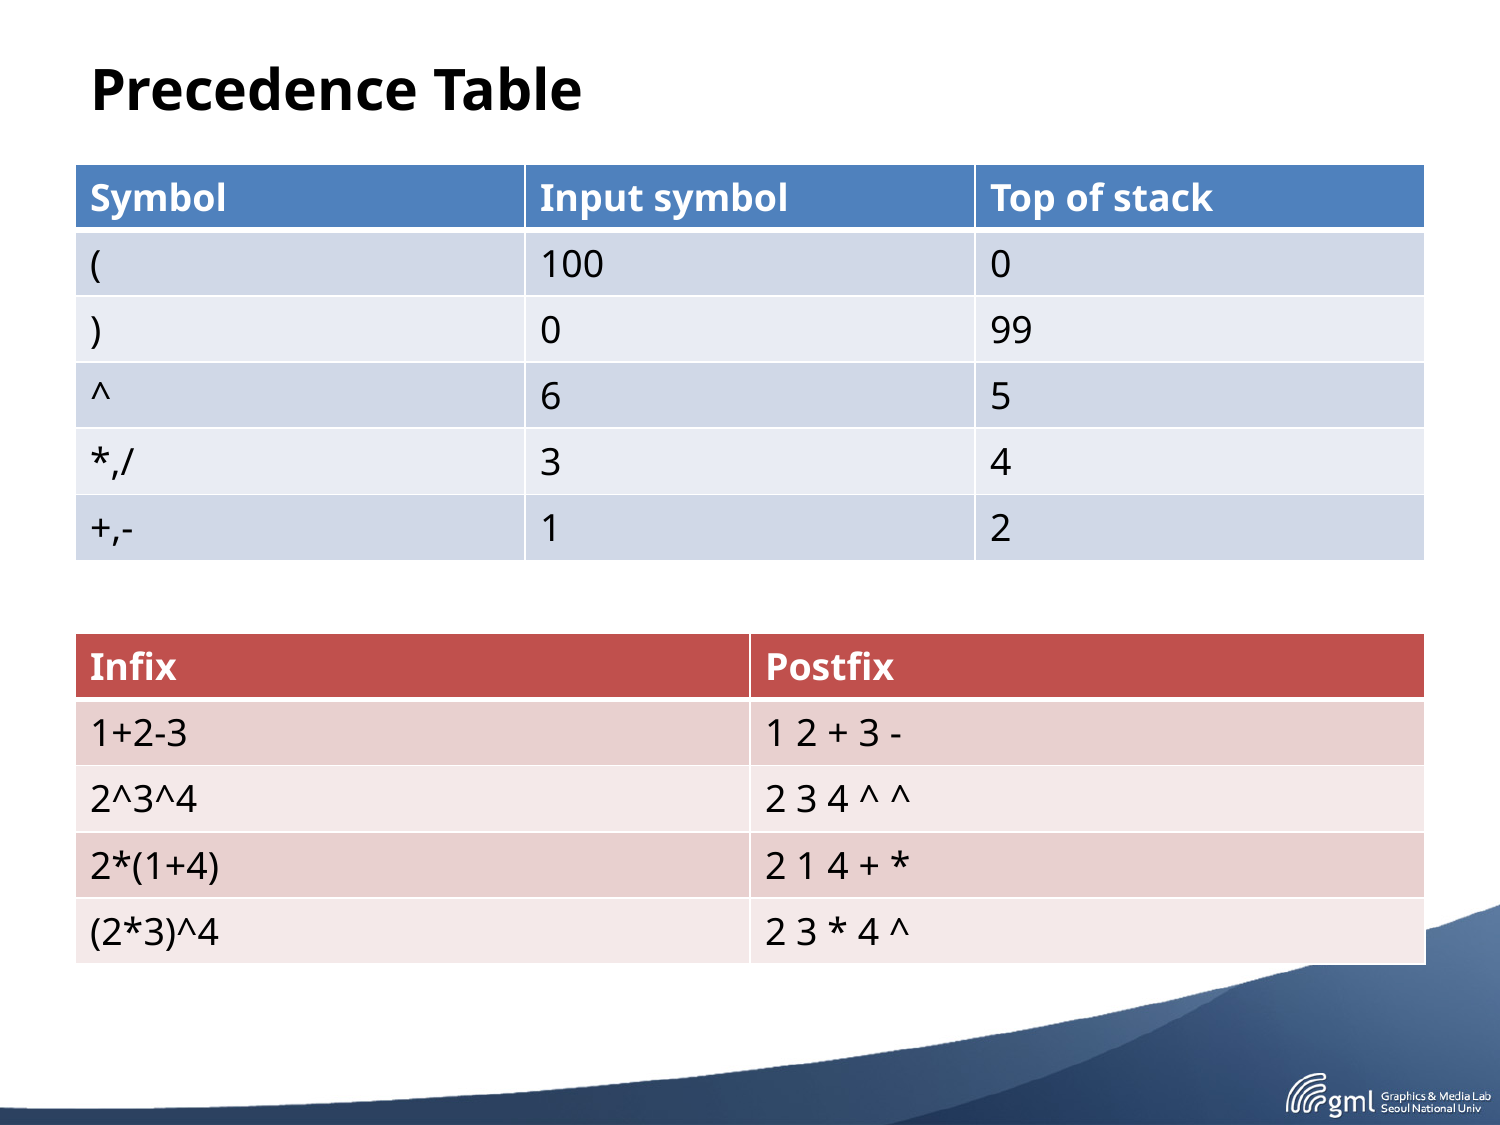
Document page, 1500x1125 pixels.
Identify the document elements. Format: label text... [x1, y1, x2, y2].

table_cell 1 [526, 495, 974, 560]
table_cell 100 [526, 233, 974, 295]
table_cell +,- [76, 495, 524, 560]
table_cell *,/ [76, 429, 524, 494]
table_cell 2 3 * 4 ^ [751, 899, 1424, 963]
table_cell ( [76, 233, 524, 295]
table_header Input symbol [526, 165, 974, 227]
table_cell 2 1 4 + * [751, 833, 1424, 897]
table_cell 2 3 4 ^ ^ [751, 766, 1424, 831]
table_cell 99 [976, 297, 1424, 361]
table_cell 0 [526, 297, 974, 361]
table_cell ) [76, 297, 524, 361]
picture [0, 0, 1500, 1125]
table_cell 1+2-3 [76, 702, 749, 765]
table_header Postfix [751, 634, 1424, 697]
table_cell 5 [976, 363, 1424, 427]
table_cell 6 [526, 363, 974, 427]
table_cell 2*(1+4) [76, 833, 749, 897]
table_cell 2 [976, 495, 1424, 560]
table_header Infix [76, 634, 749, 697]
table_cell 2^3^4 [76, 766, 749, 831]
table_cell 4 [976, 429, 1424, 494]
table_cell ^ [76, 363, 524, 427]
table_cell 0 [976, 233, 1424, 295]
table_cell 1 2 + 3 - [751, 702, 1424, 765]
table_header Top of stack [976, 165, 1424, 227]
table_cell 3 [526, 429, 974, 494]
table_cell (2*3)^4 [76, 899, 749, 963]
title Precedence Table [75, 45, 1425, 129]
table_header Symbol [76, 165, 524, 227]
